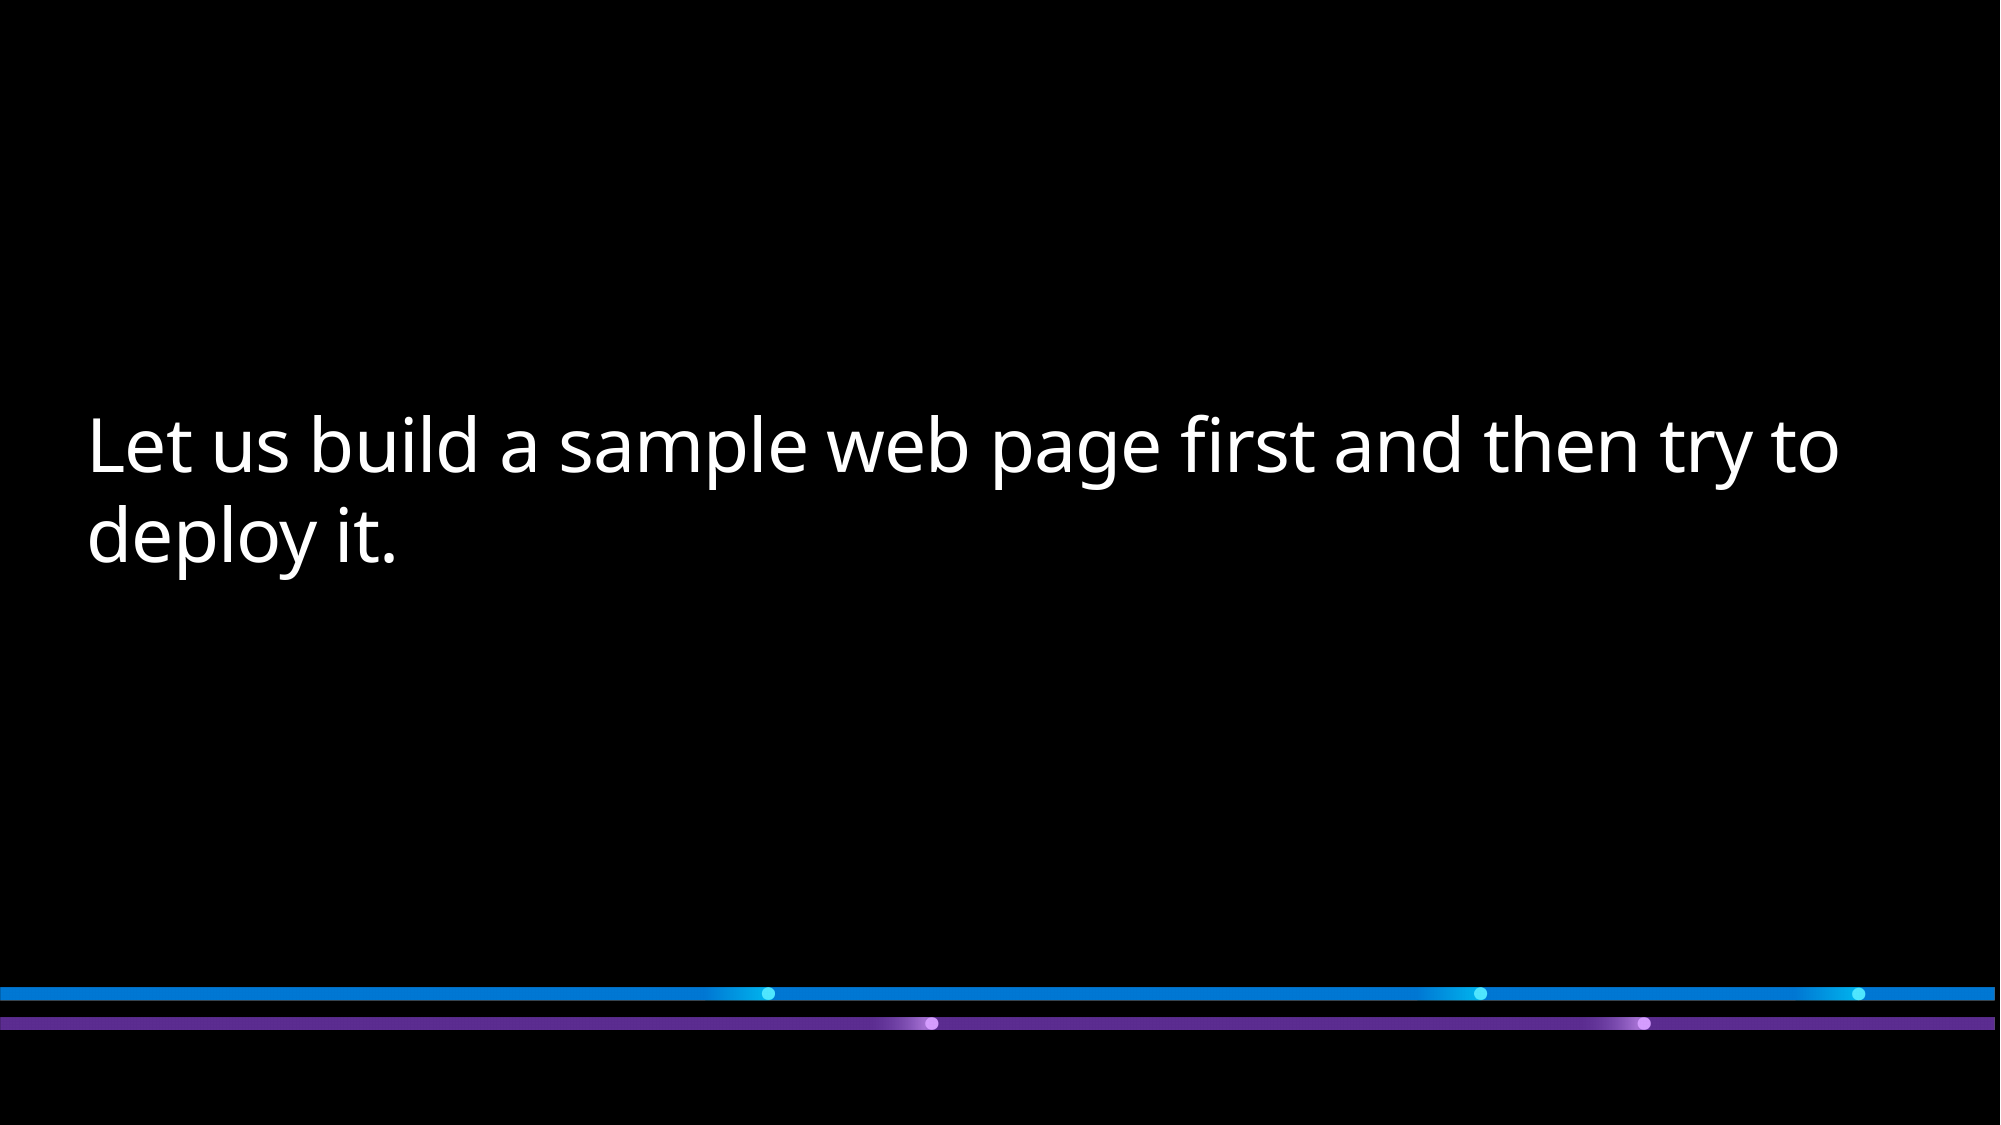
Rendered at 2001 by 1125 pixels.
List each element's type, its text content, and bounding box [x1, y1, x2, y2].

title Let us build a sample web page first and then try to deploy it. [86, 397, 1991, 580]
picture [0, 987, 2000, 1030]
